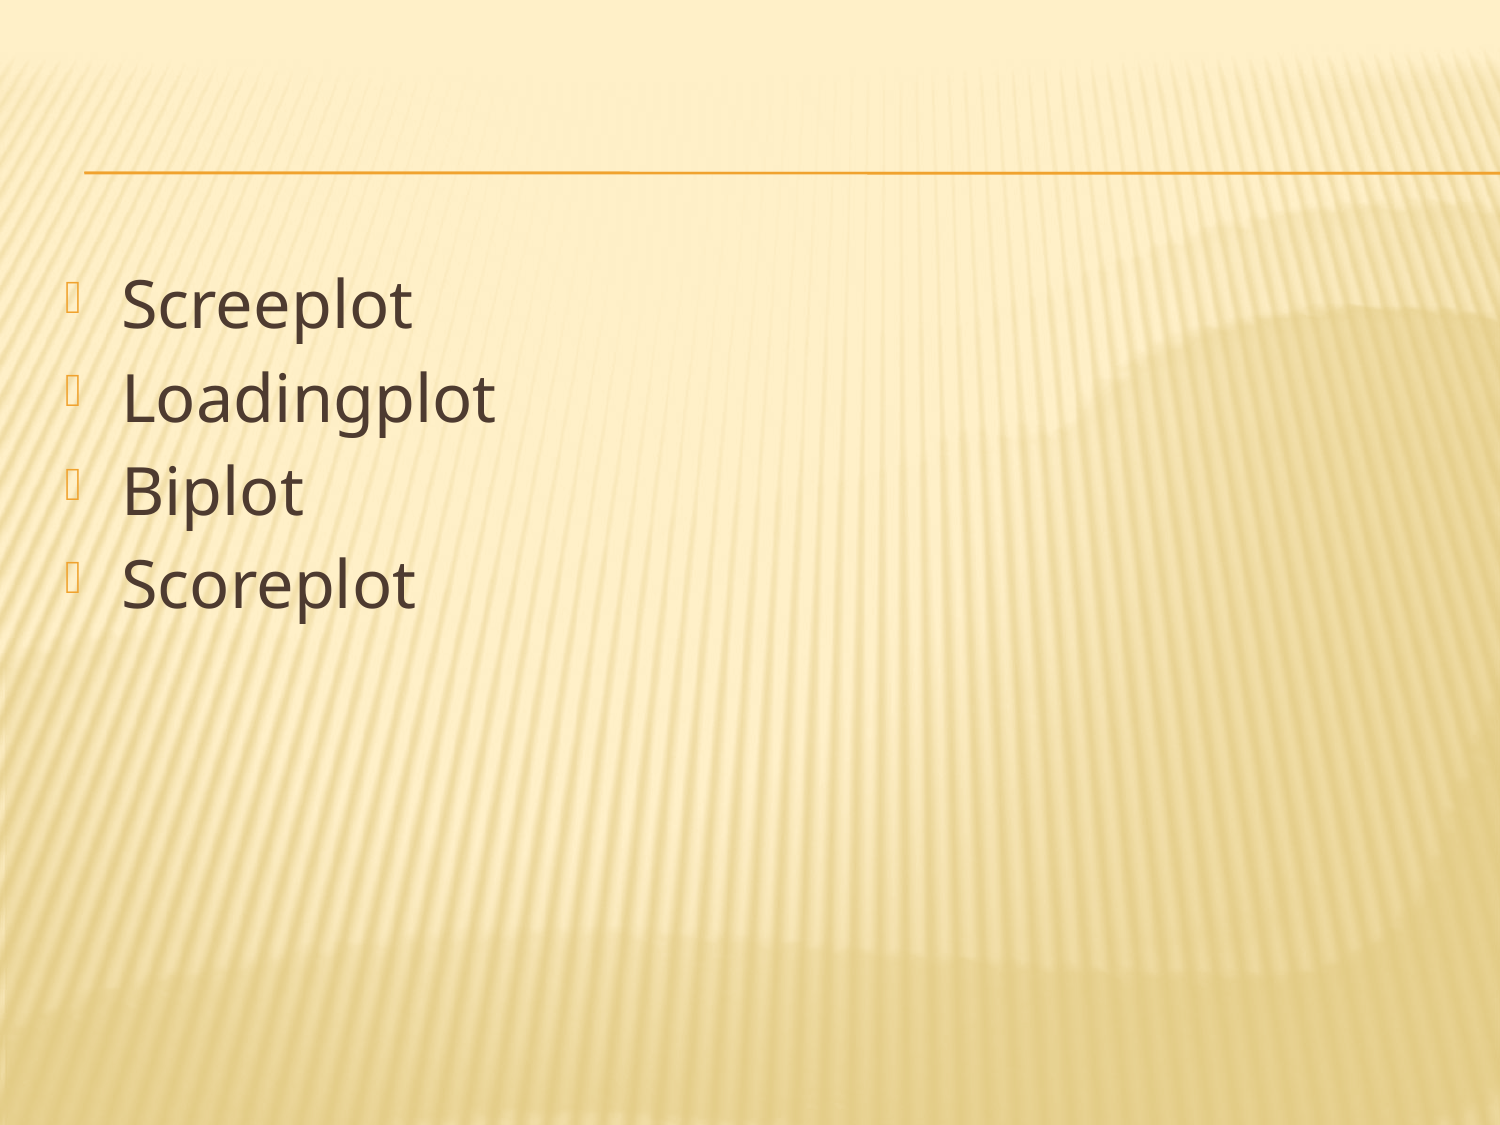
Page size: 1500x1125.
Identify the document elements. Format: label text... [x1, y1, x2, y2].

list Screeplot Loadingplot Biplot Scoreplot [50, 254, 1475, 998]
